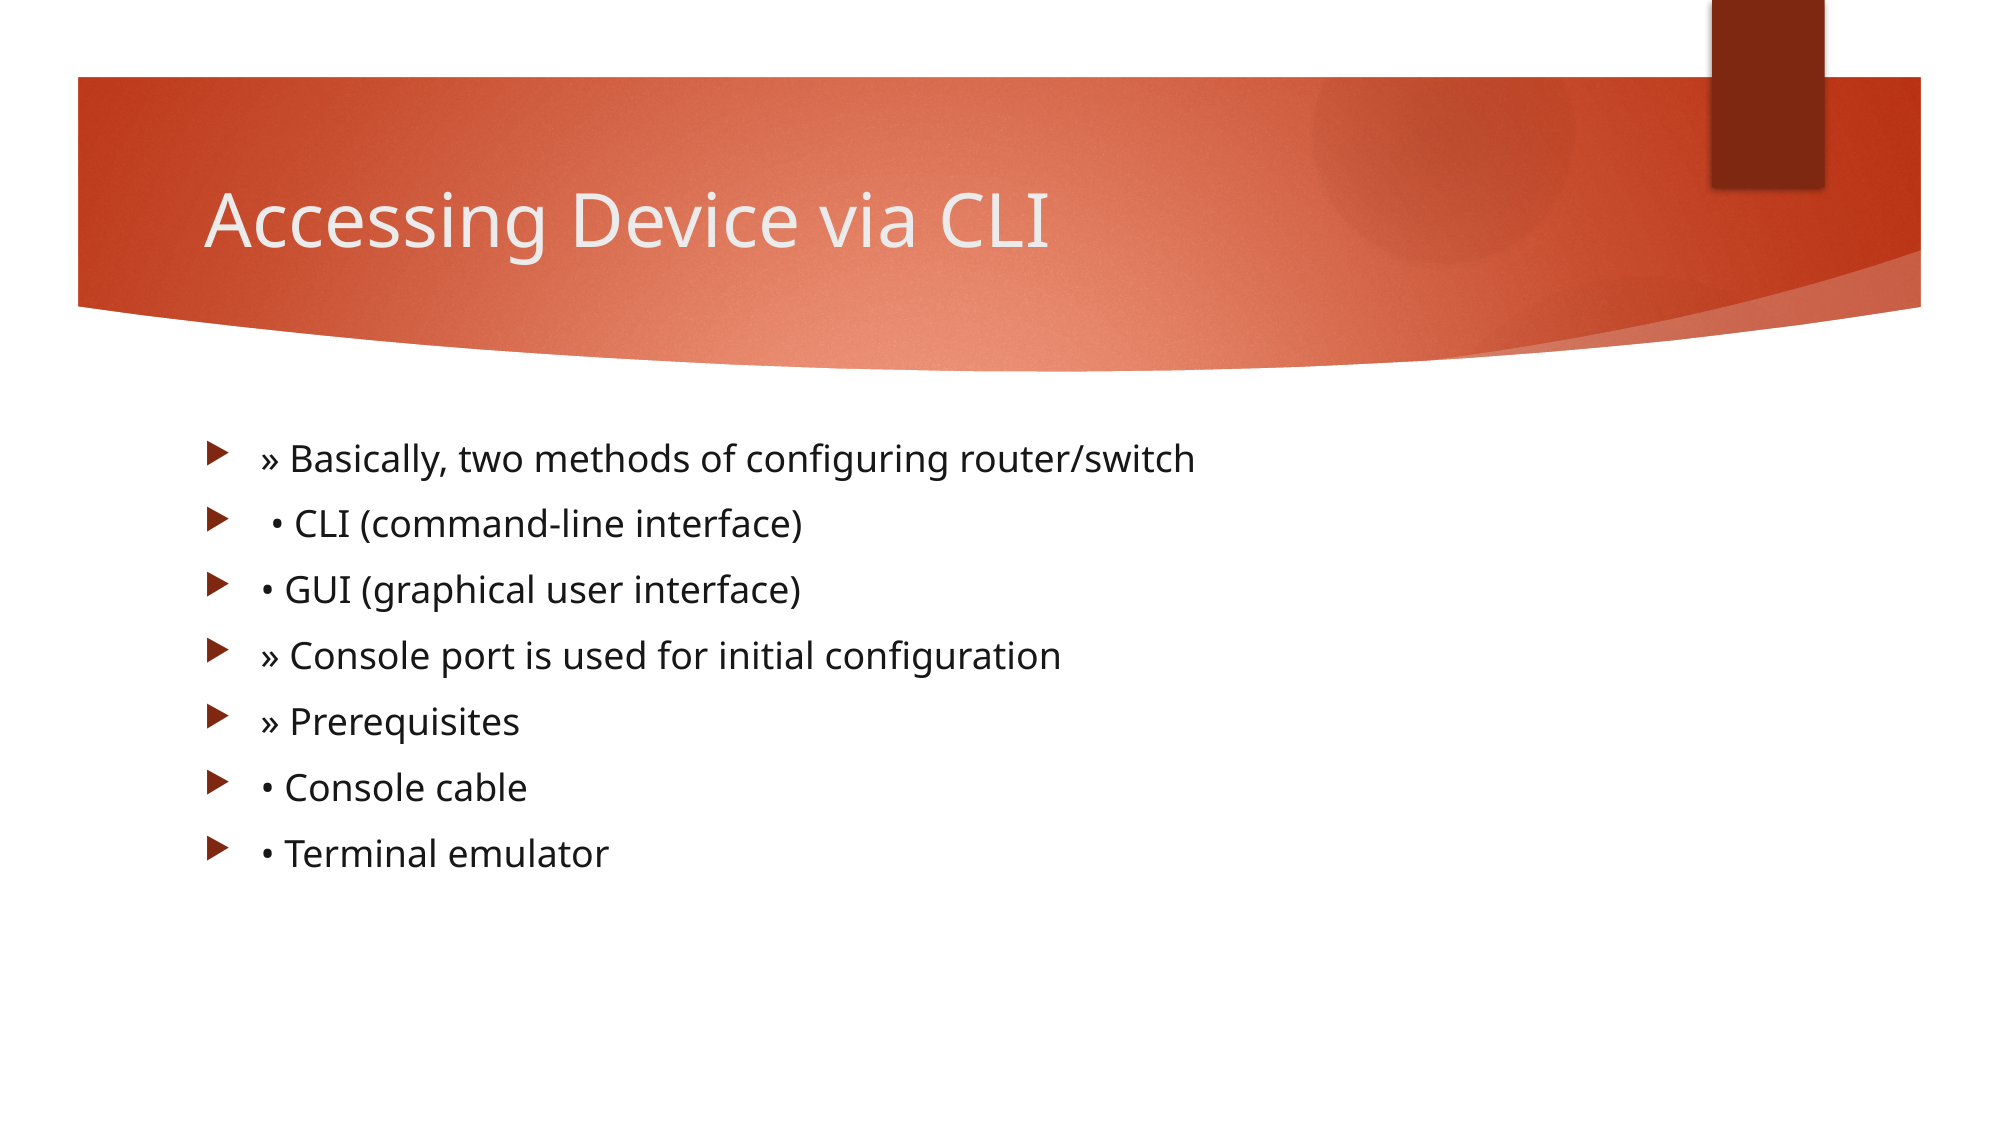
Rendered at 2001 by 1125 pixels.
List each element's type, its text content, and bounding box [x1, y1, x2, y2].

list » Basically, two methods of configuring router/switch • CLI (command-line interface) • GUI (graphical user interface) » Console port is used for initial configuration » Prerequisites • Console cable • Terminal emulator [189, 427, 1638, 988]
title Accessing Device via CLI [189, 159, 1627, 276]
